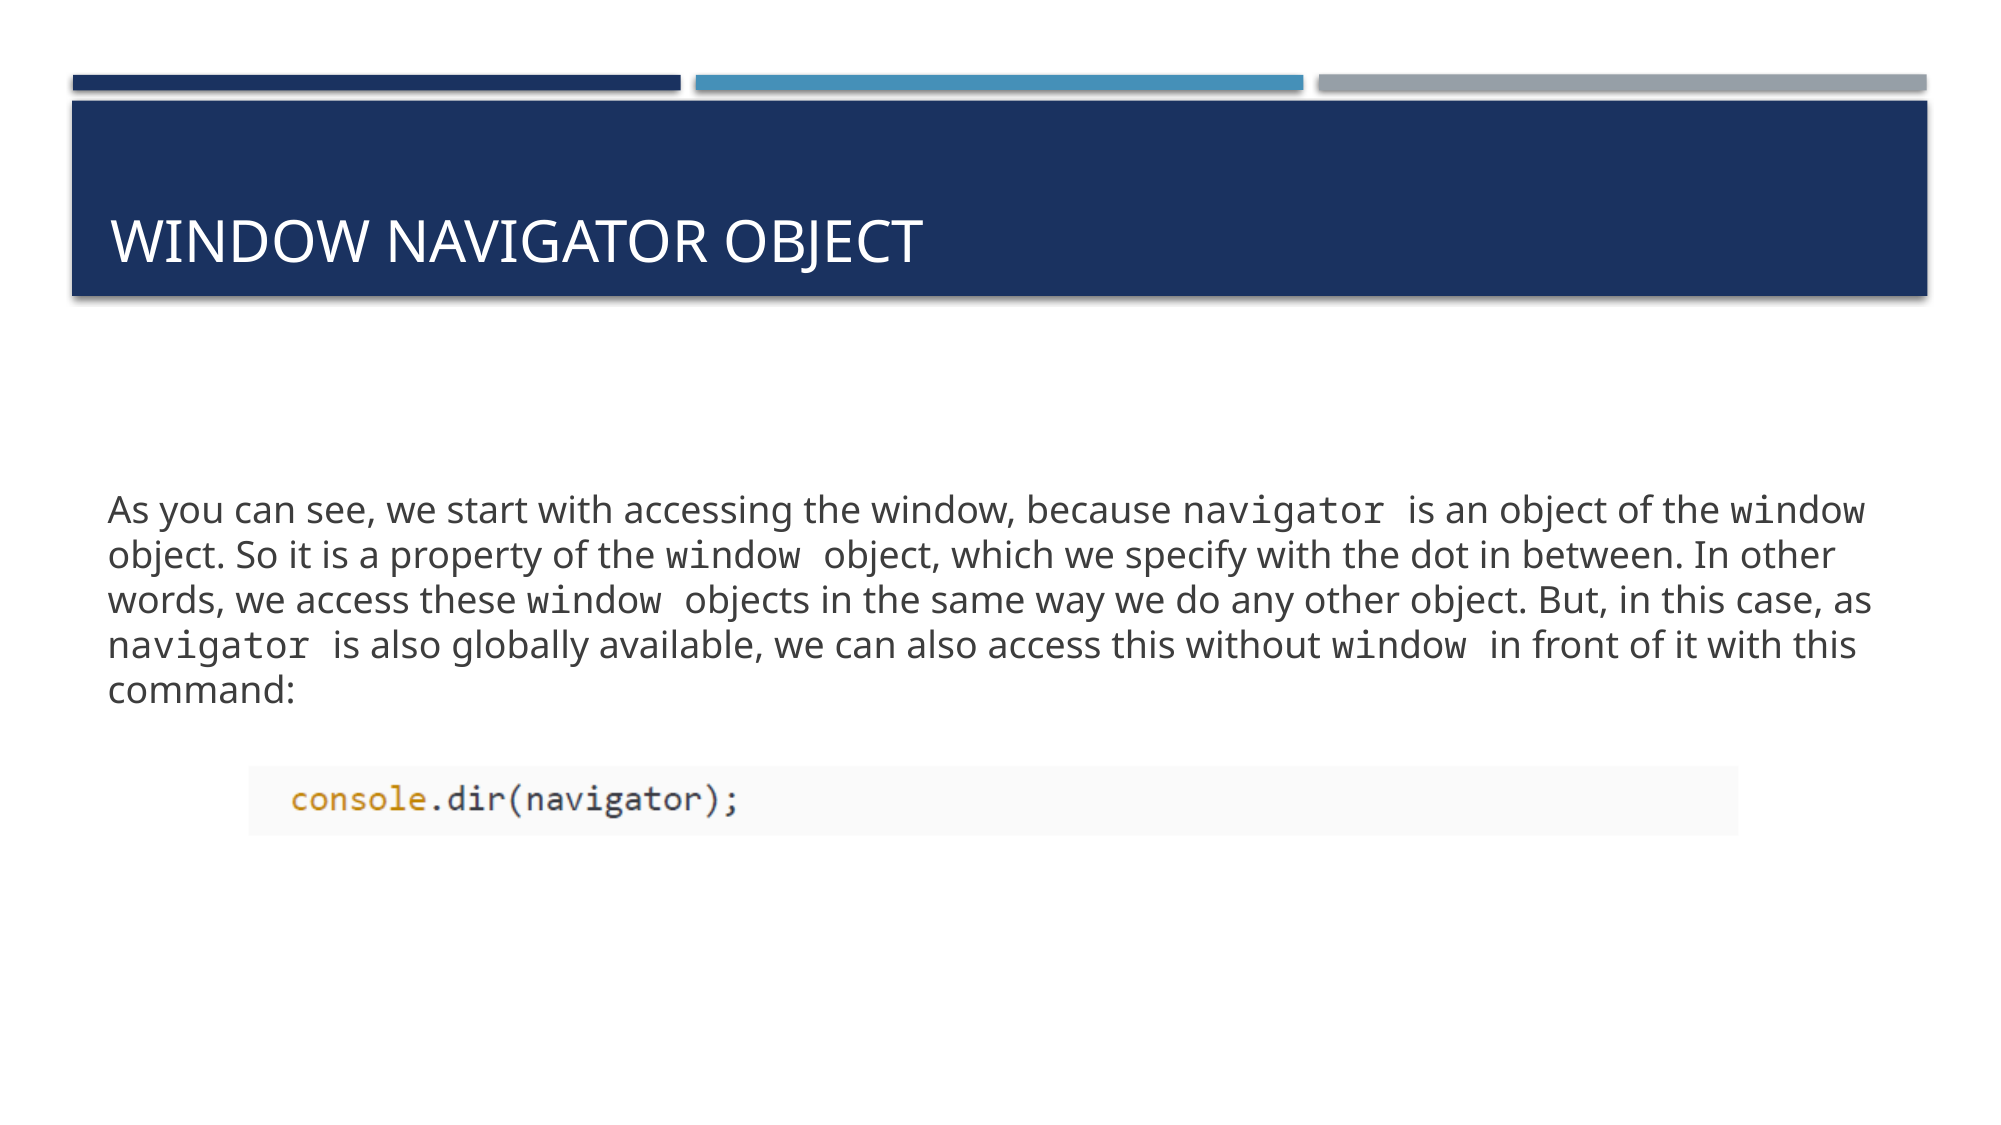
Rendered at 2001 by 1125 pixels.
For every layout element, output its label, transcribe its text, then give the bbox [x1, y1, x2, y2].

picture [245, 759, 1755, 839]
list As you can see, we start with accessing the window, because navigator is an object of the window object. So it is a property of the window object, which we specify with the dot in between. In other words, we access these window objects in the same way we do any other object. But, in this case, as navigator is also globally available, we can also access this without window in front of it with this command: [92, 361, 1905, 1031]
title Window navigator object [95, 115, 1905, 282]
